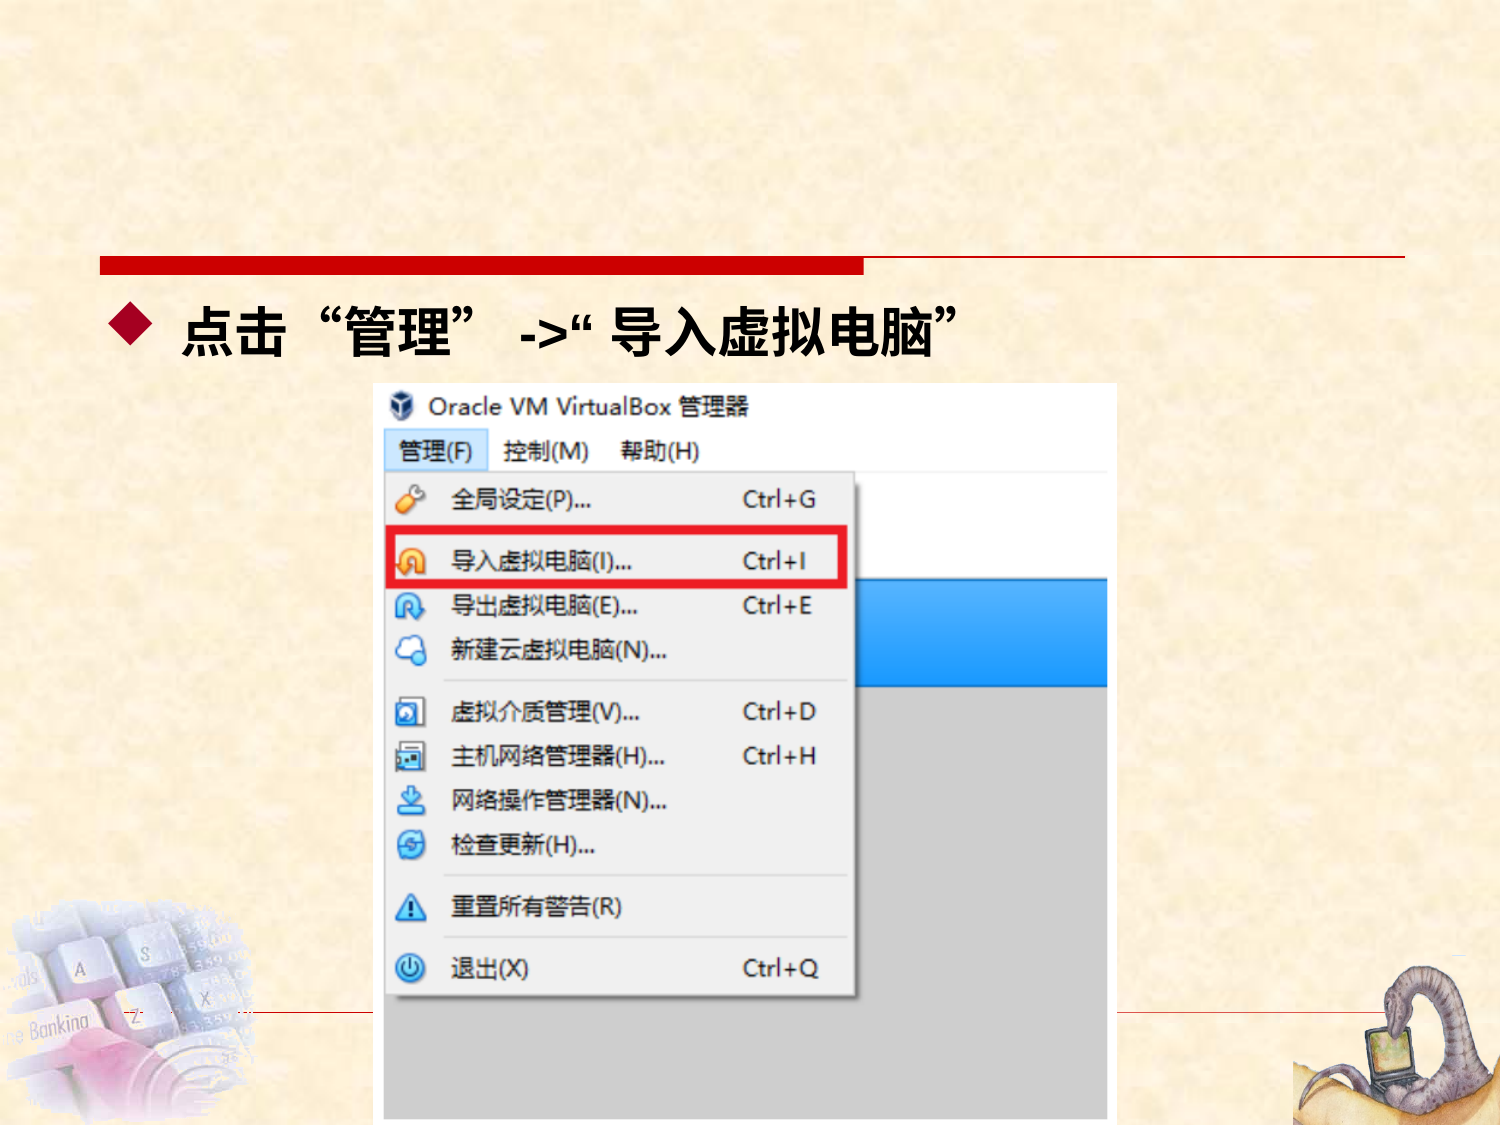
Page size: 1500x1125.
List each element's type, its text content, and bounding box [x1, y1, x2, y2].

list 点击“管理”->“导入虚拟电脑” [88, 290, 1401, 991]
picture [0, 0, 1500, 1125]
